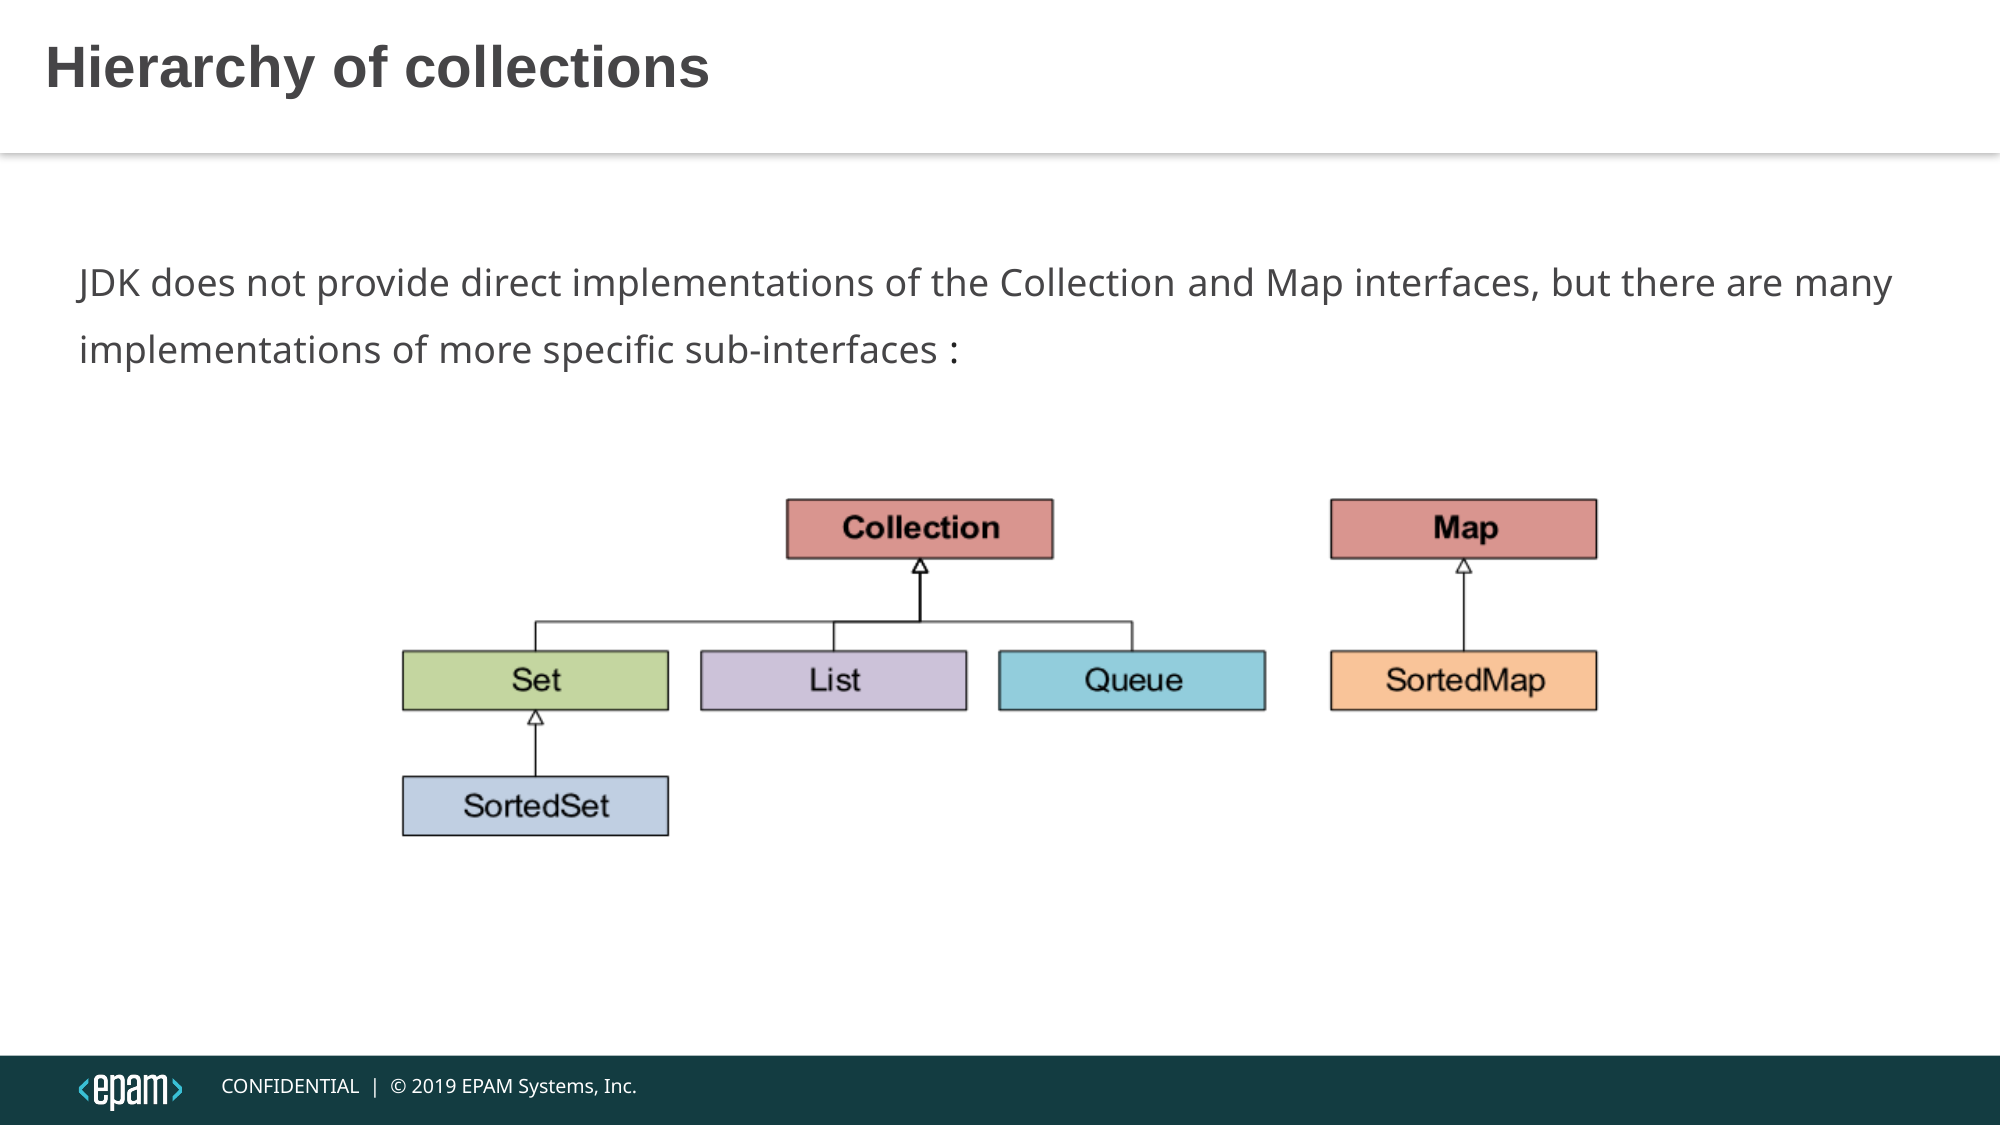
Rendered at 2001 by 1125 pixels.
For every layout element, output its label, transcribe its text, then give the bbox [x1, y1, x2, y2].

list Hierarchy of collections [0, 0, 2000, 153]
list JDK does not provide direct implementations of the Collection and Map interfaces, but there are many implementations of more specific sub-interfaces : [78, 236, 1922, 416]
picture [401, 498, 1599, 838]
